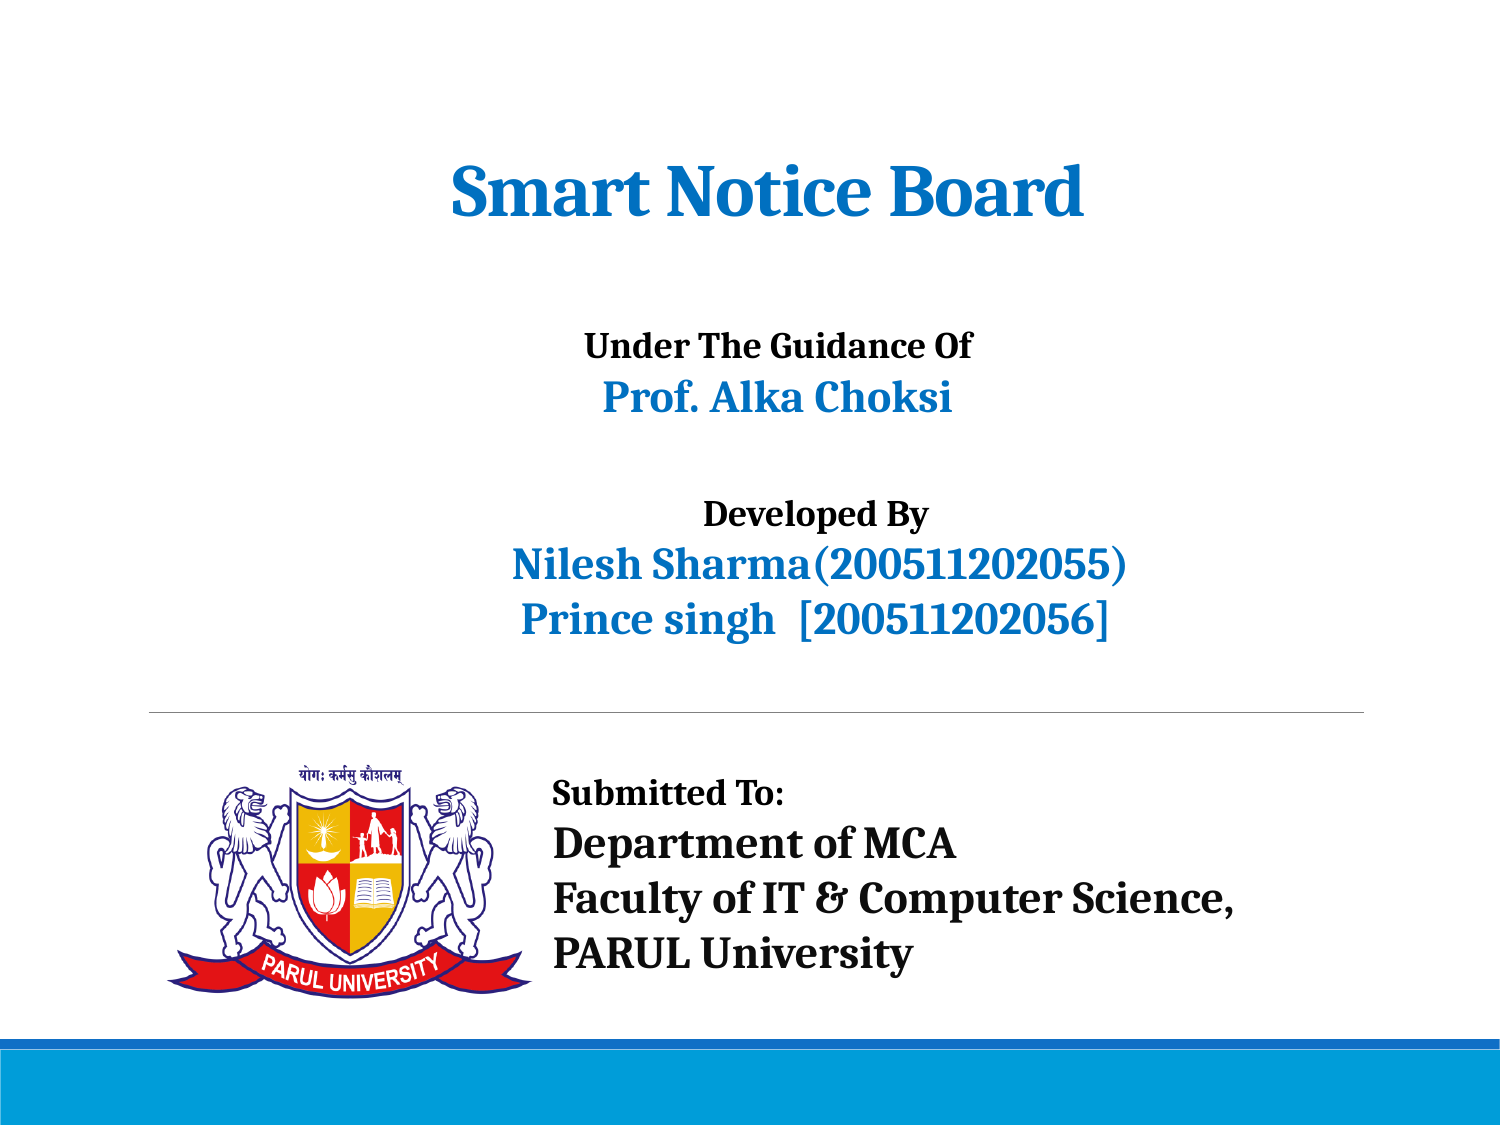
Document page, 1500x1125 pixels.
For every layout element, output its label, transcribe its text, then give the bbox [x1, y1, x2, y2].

text_box Developed By Nilesh Sharma(200511202055) Prince singh [200511202056] [293, 481, 1265, 702]
title Smart Notice Board [222, 110, 1316, 240]
picture [146, 746, 549, 1007]
text_box Under The Guidance Of Prof. Alka Choksi [534, 313, 1021, 429]
text_box Submitted To: Department of MCA Faculty of IT & Computer Science, PARUL University [552, 760, 1293, 986]
